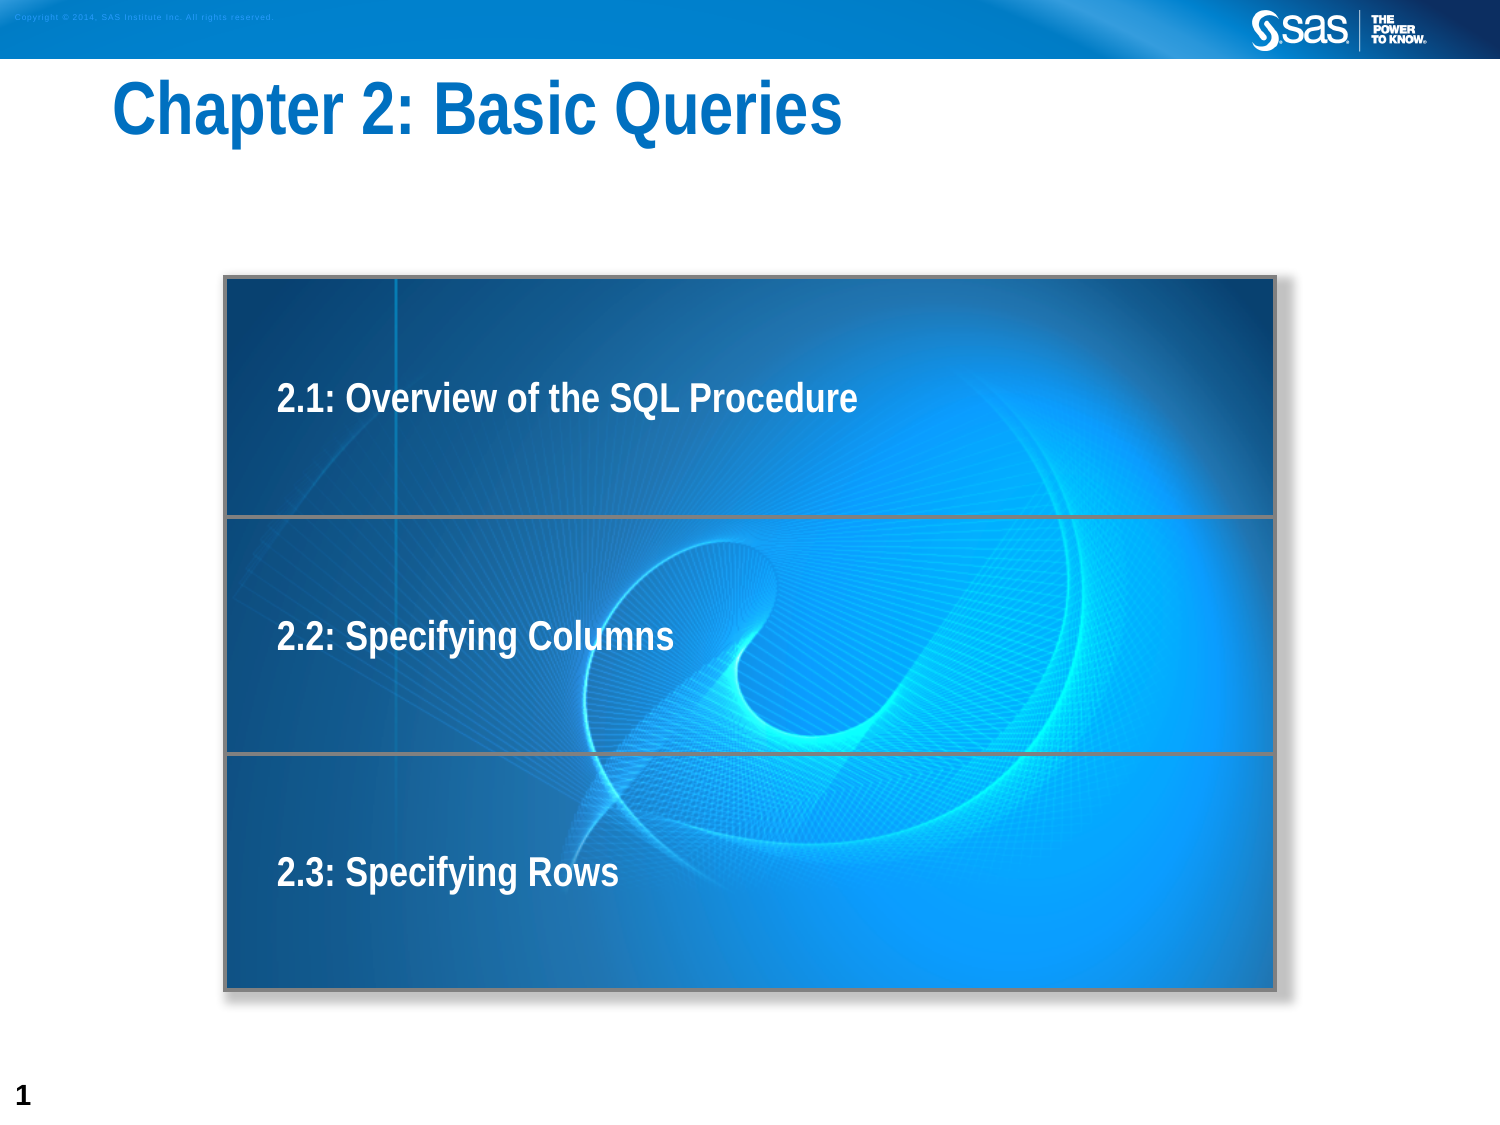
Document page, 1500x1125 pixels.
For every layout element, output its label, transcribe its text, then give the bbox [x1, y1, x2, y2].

title Chapter 2: Basic Queries [112, 75, 1500, 187]
picture [224, 277, 1275, 991]
picture [0, 0, 1500, 59]
